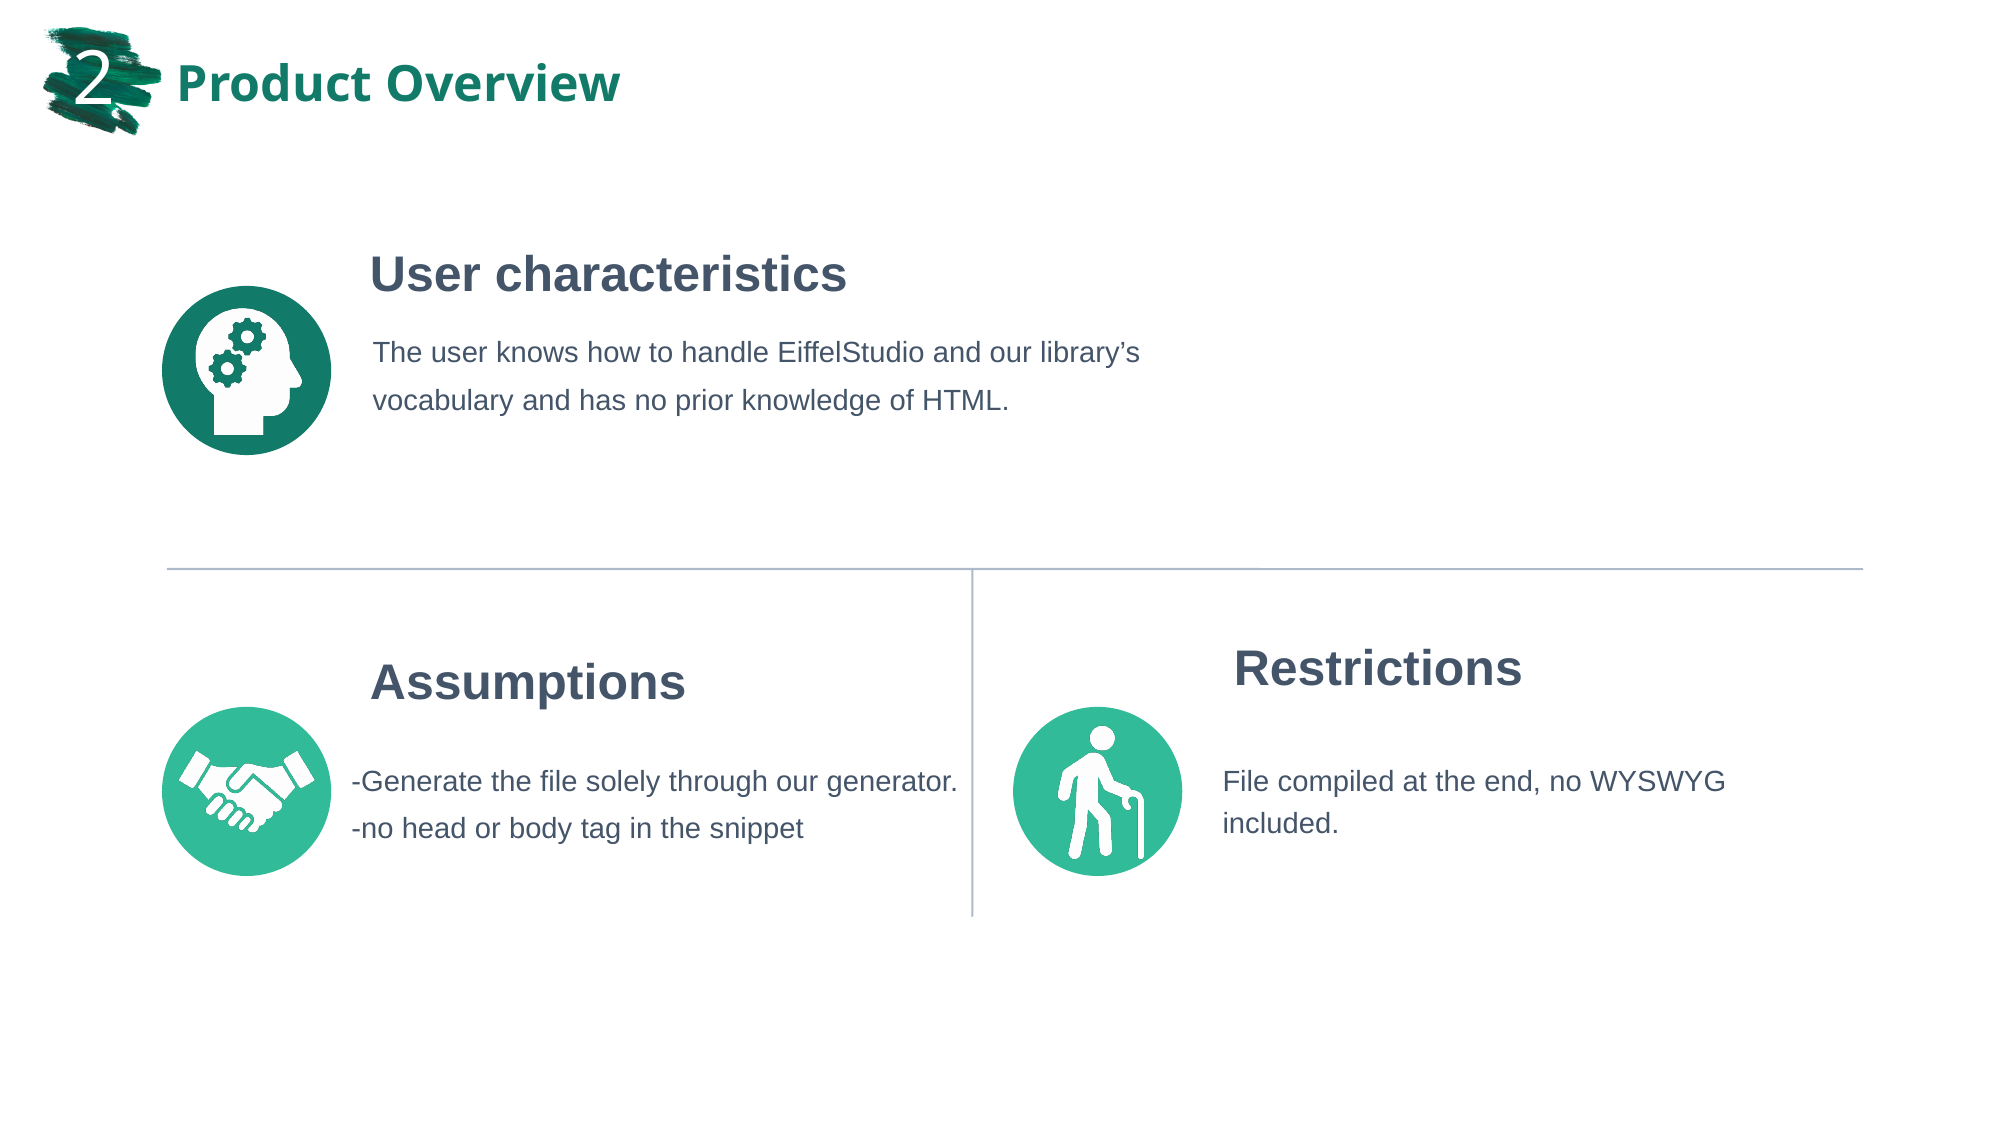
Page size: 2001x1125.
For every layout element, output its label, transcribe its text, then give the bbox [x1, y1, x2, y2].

text_box [1013, 760, 1019, 823]
text_box Product Overview [168, 43, 691, 119]
text_box File compiled at the end, no WYSWYG included. [1222, 754, 1852, 839]
text_box [1179, 768, 1183, 815]
text_box [1063, 706, 1132, 714]
text_box -Generate the file solely through our generator. -no head or body tag in the snippet [351, 755, 981, 845]
text_box The user knows how to handle EiffelStudio and our library’s vocabulary and has no prior knowledge of HTML. [372, 326, 1798, 607]
text_box [161, 341, 167, 400]
text_box Restrictions [1234, 635, 1658, 696]
text_box User characteristics [369, 241, 973, 302]
text_box Assumptions [369, 650, 691, 711]
text_box [327, 765, 332, 818]
text_box [161, 765, 166, 818]
picture [172, 299, 324, 450]
picture [42, 25, 163, 136]
text_box [212, 706, 281, 714]
text_box [204, 285, 289, 297]
picture [1024, 716, 1176, 867]
picture [171, 715, 322, 867]
